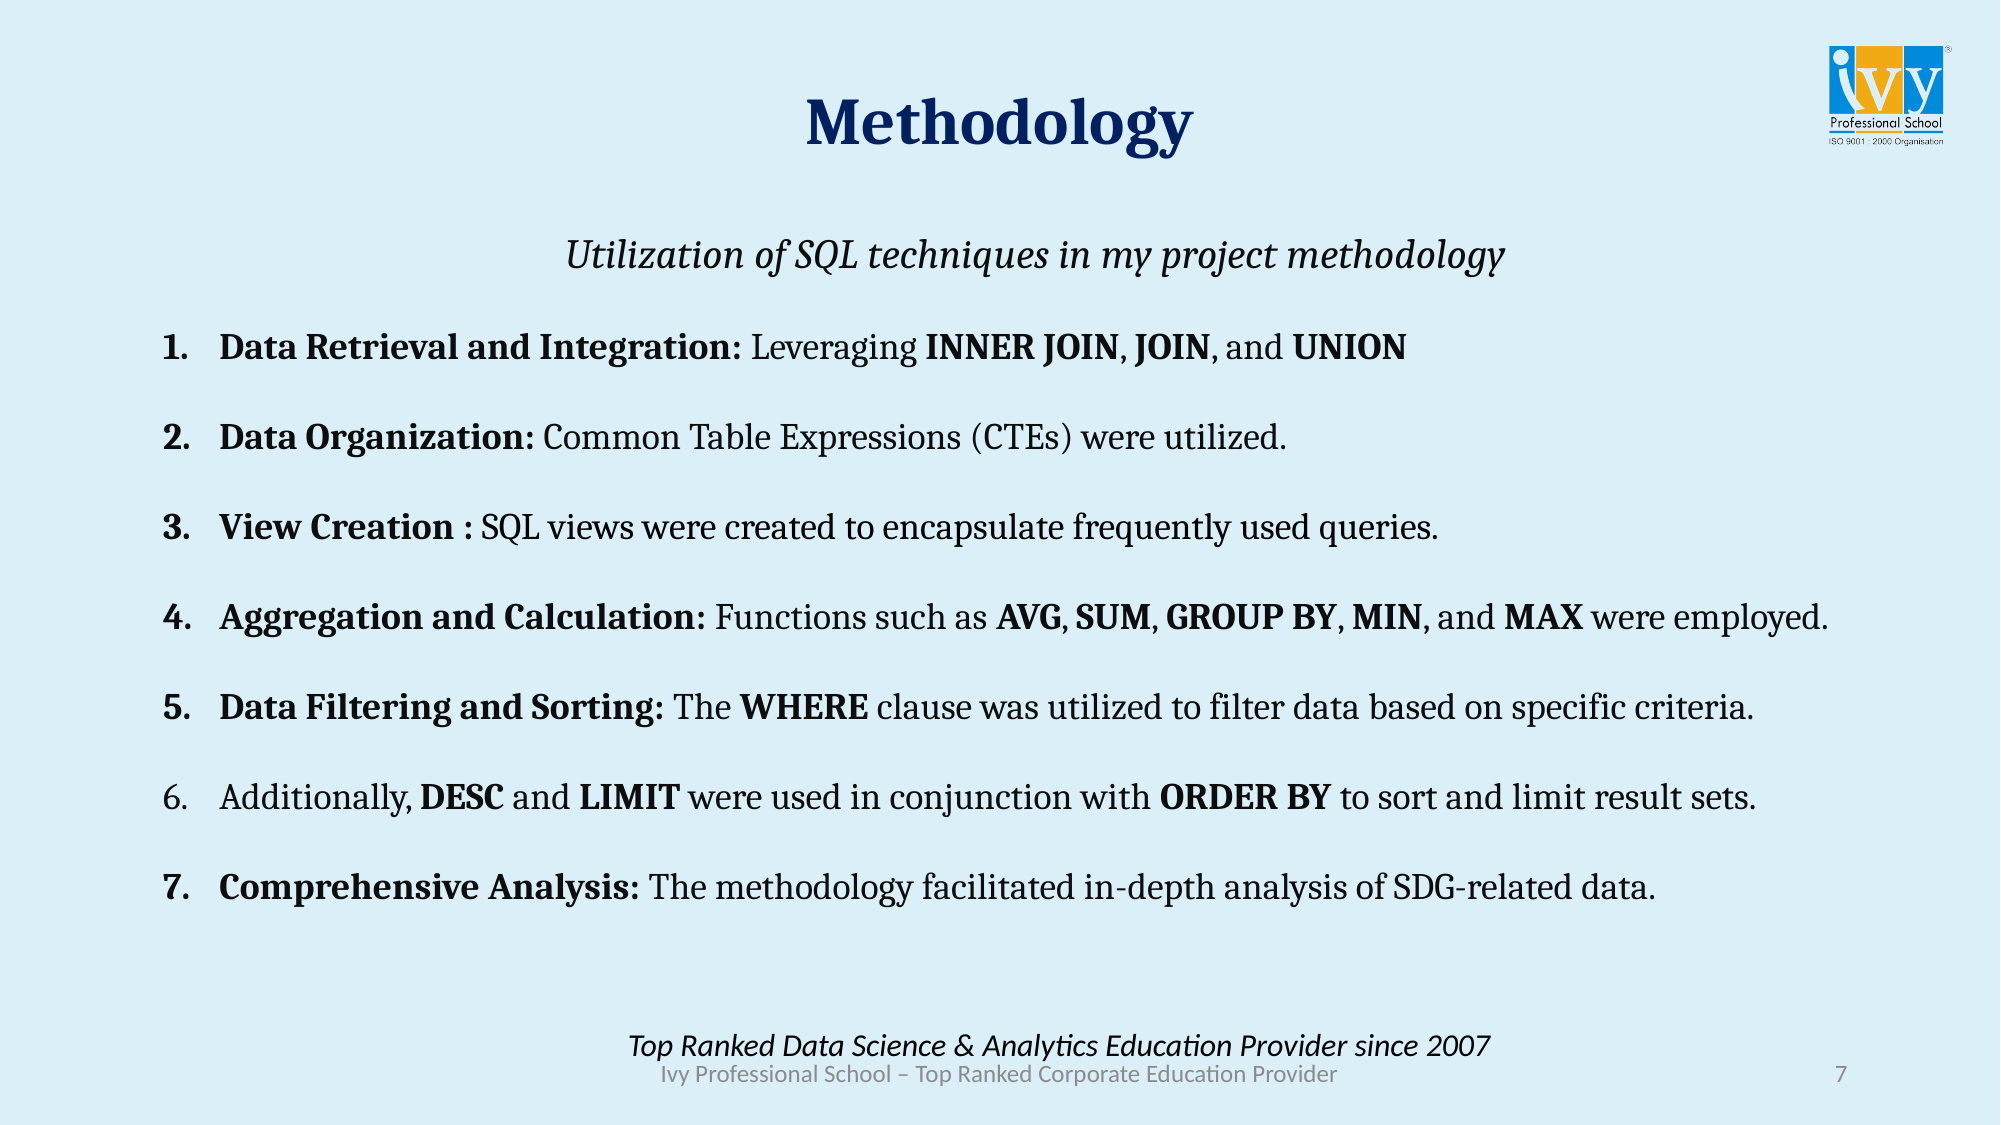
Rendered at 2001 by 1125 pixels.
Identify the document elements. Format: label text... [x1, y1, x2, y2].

text_box Methodology [679, 70, 1321, 166]
picture [1825, 42, 1955, 149]
slide_number 7 [1412, 1042, 1863, 1103]
text_box [75, 187, 1881, 996]
subtitle Top Ranked Data Science & Analytics Education Provider since 2007 [351, 996, 1767, 1073]
text_box Utilization of SQL techniques in my project methodology Data Retrieval and Integration: Leveraging INNER JOIN, JOIN, and UNION Data Organization: Common Table Expressions (CTEs) were utilized. View Creation : SQL views were created to encapsulate frequently used queries. Aggregation and Calculation: Functions such as AVG, SUM, GROUP BY, MIN, and MAX were employed. Data Filtering and Sorting: The WHERE clause was utilized to filter data based on specific criteria. Additionally, DESC and LIMIT were used in conjunction with ORDER BY to sort and limit result sets. Comprehensive Analysis: The methodology facilitated in-depth analysis of SDG-related data. [148, 219, 1923, 960]
